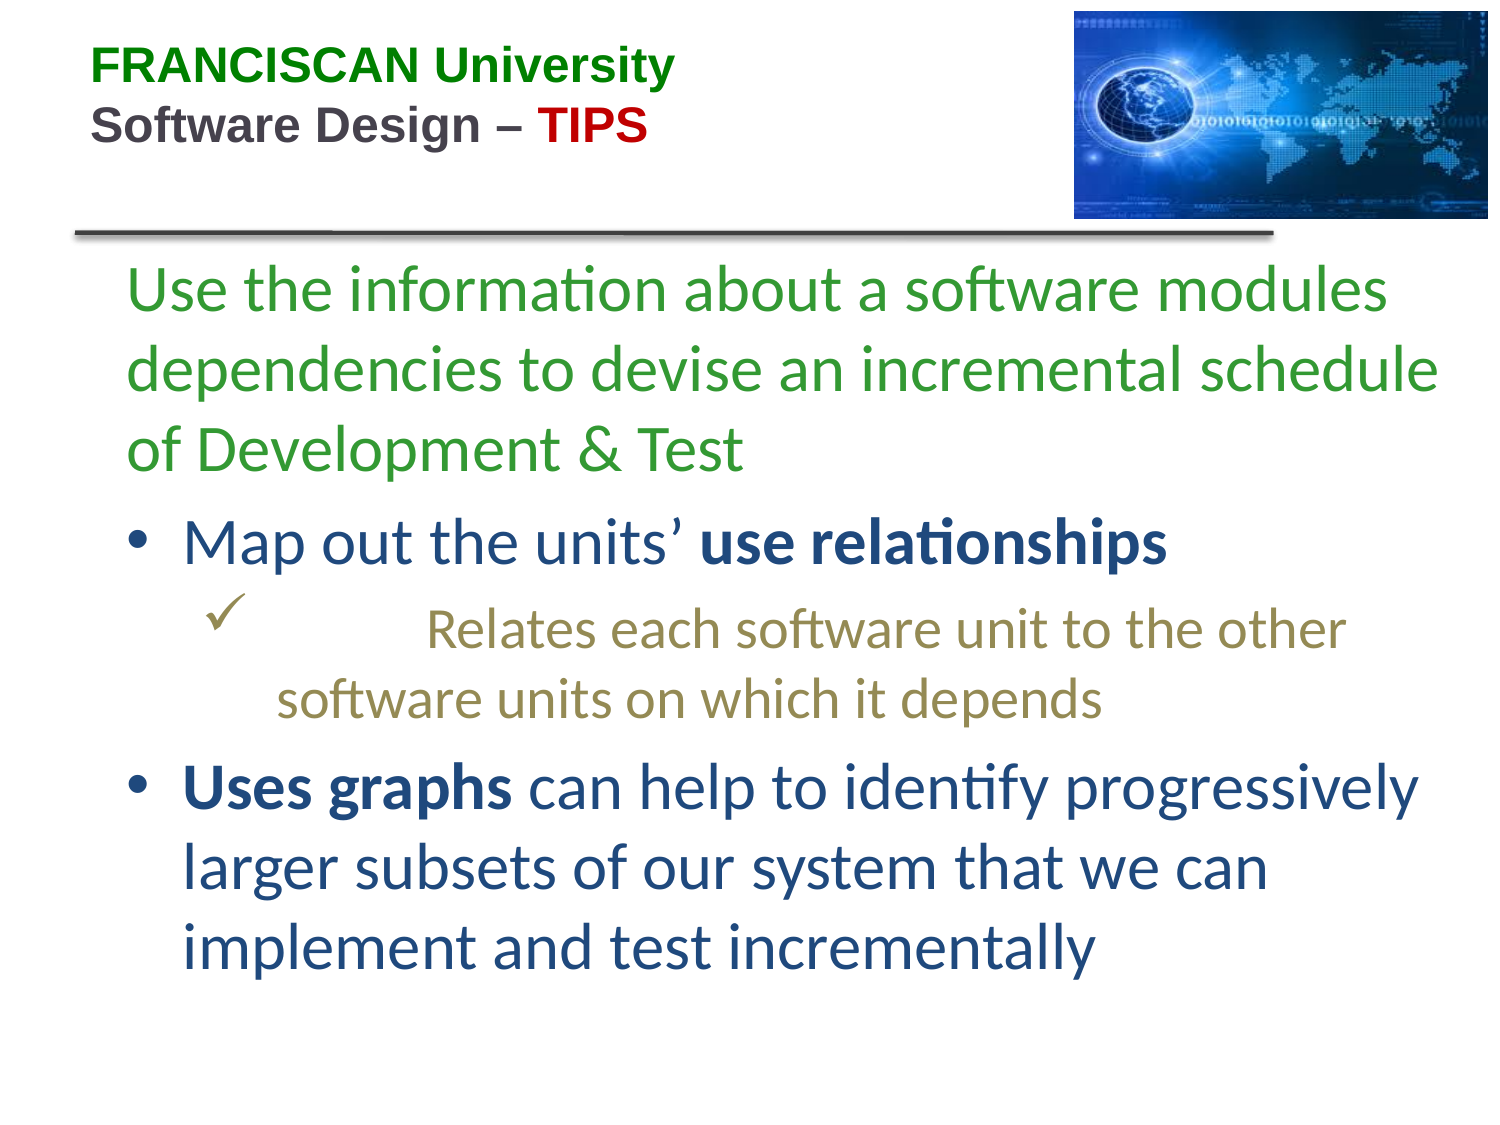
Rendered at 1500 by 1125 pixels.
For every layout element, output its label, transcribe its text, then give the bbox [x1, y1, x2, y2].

list Use the information about a software modules dependencies to devise an incremental schedule of Development & Test Map out the units’ use relationships Relates each software unit to the other software units on which it depends Uses graphs can help to identify progressively larger subsets of our system that we can implement and test incrementally [111, 237, 1493, 1003]
title FRANCISCAN University Software Design – TIPS [74, 0, 1423, 186]
picture [1074, 11, 1488, 219]
